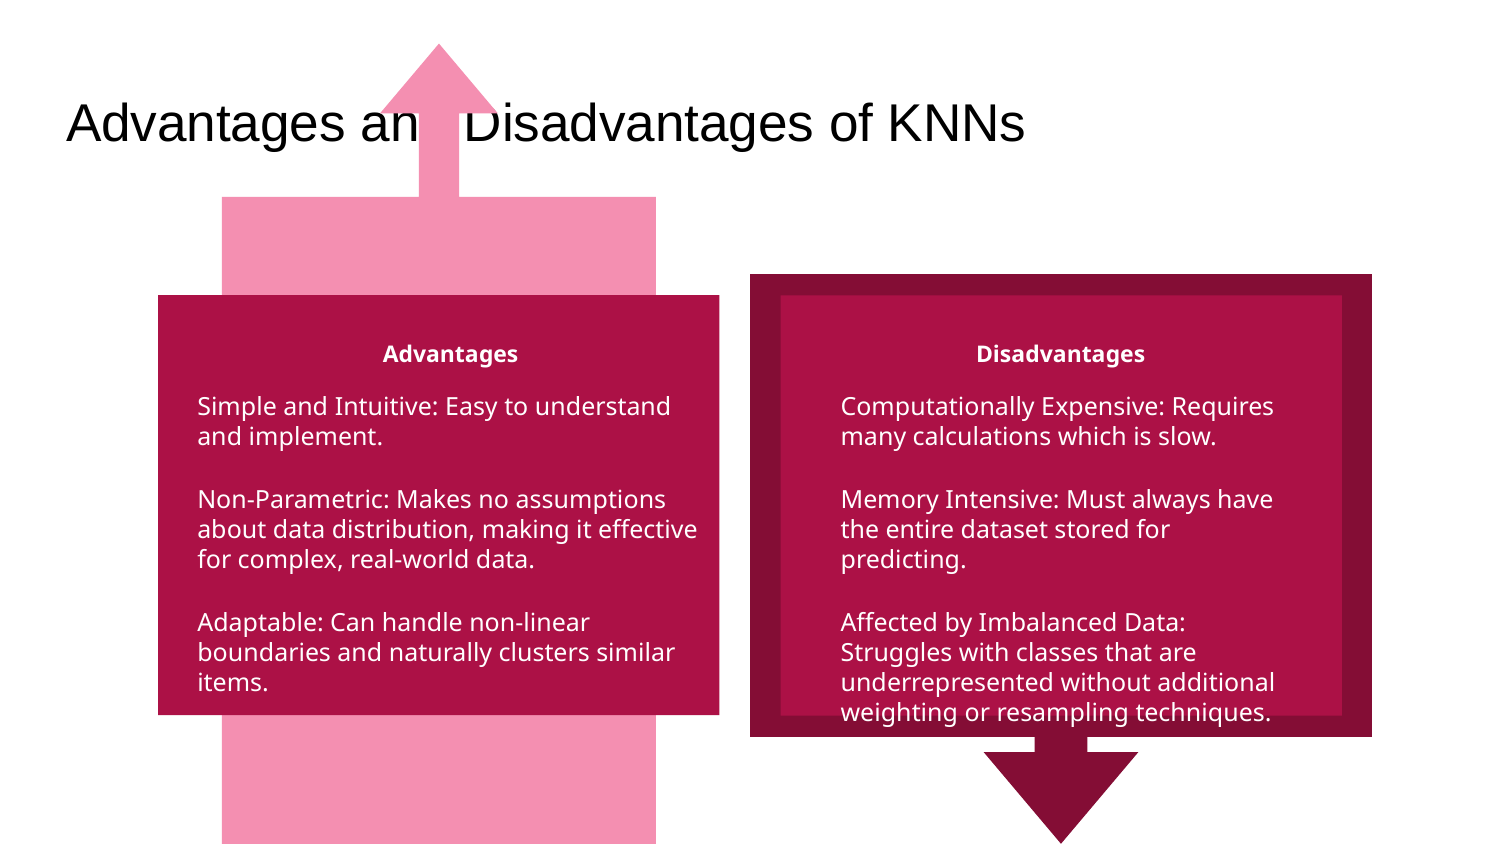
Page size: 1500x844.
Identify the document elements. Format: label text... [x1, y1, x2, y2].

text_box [127, 166, 751, 737]
title Advantages and Disadvantages of KNNs [460, 72, 1449, 167]
title Advantages and Disadvantages of KNNs [51, 72, 418, 167]
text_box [749, 273, 1373, 844]
